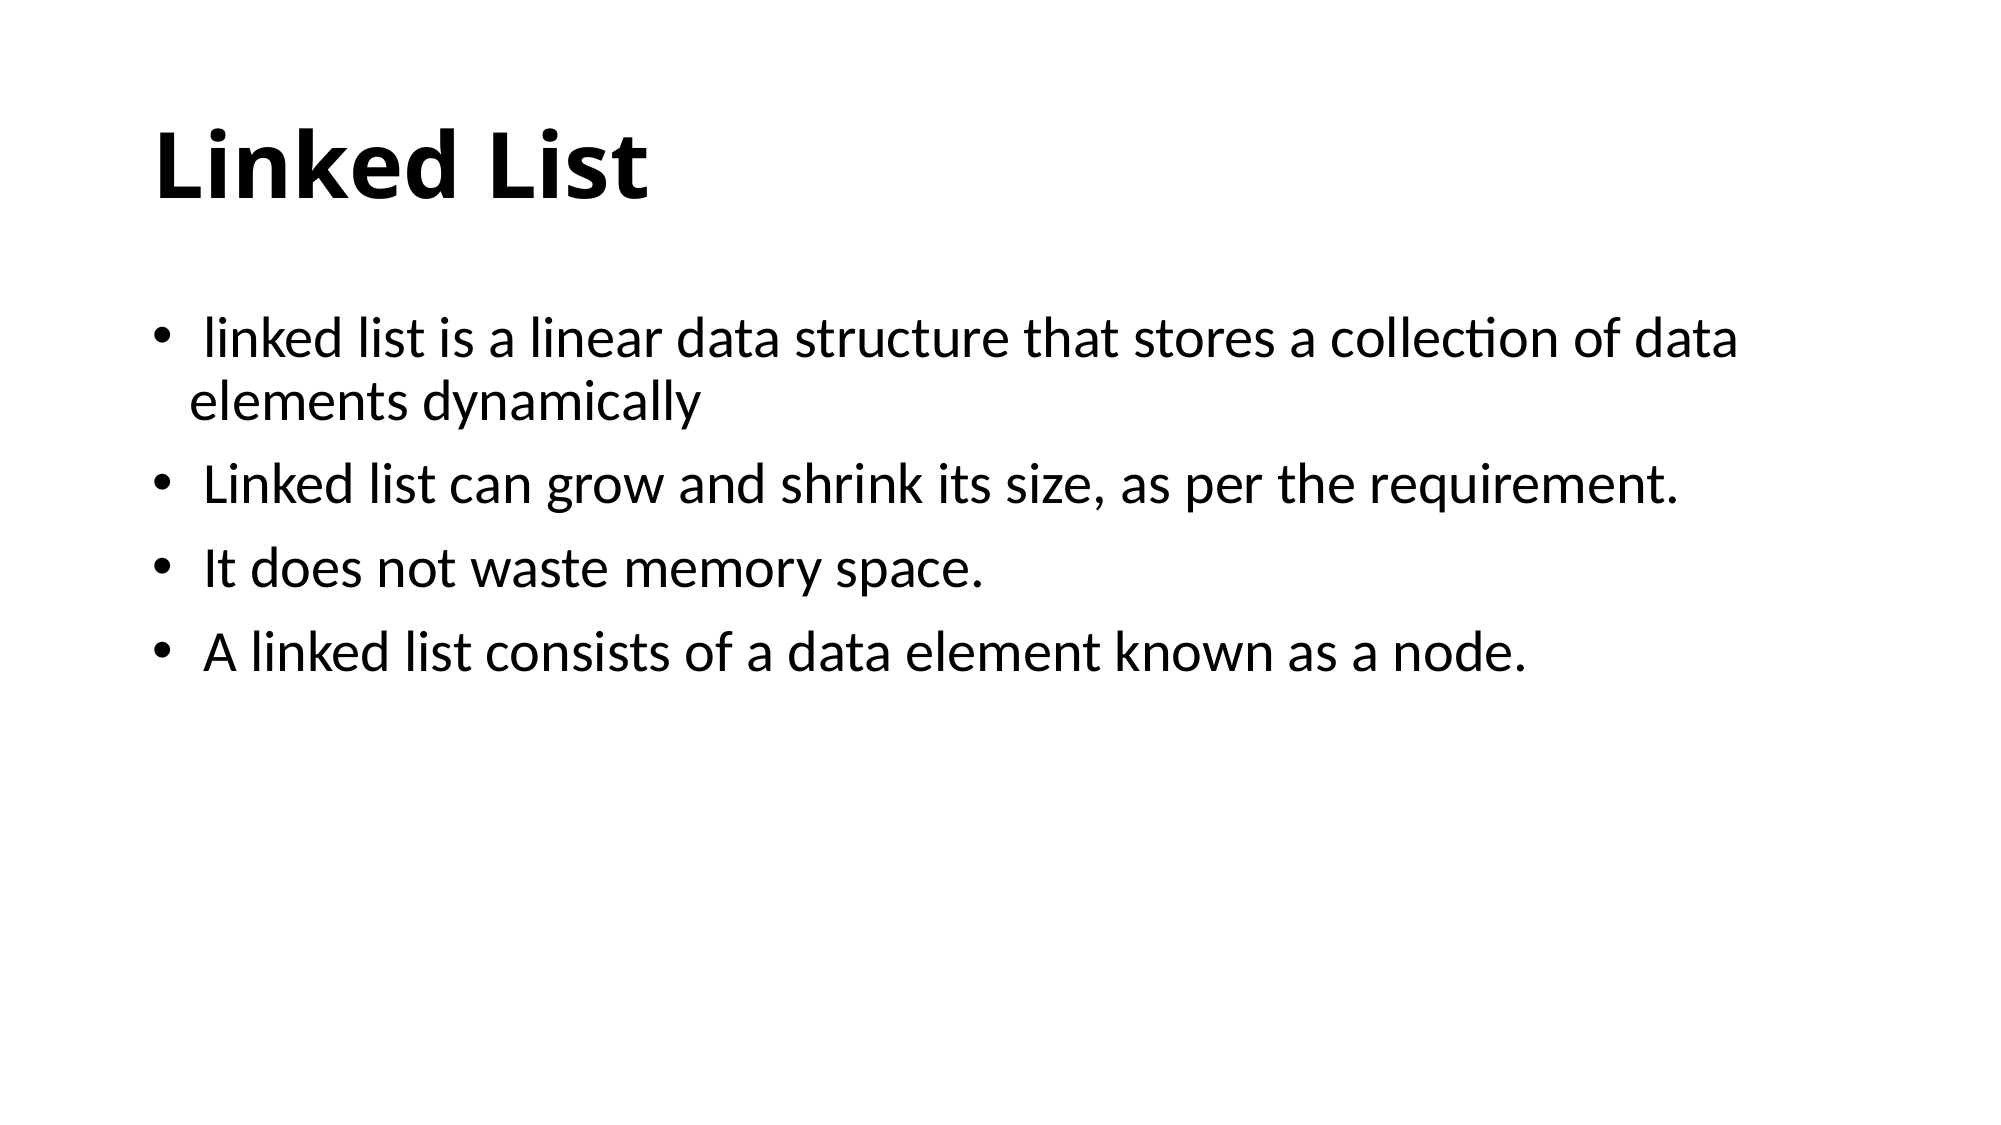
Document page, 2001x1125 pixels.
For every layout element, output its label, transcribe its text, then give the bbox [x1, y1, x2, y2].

title Linked List [137, 59, 1863, 278]
list linked list is a linear data structure that stores a collection of data elements dynamically Linked list can grow and shrink its size, as per the requirement. It does not waste memory space. A linked list consists of a data element known as a node. [137, 299, 1863, 1014]
